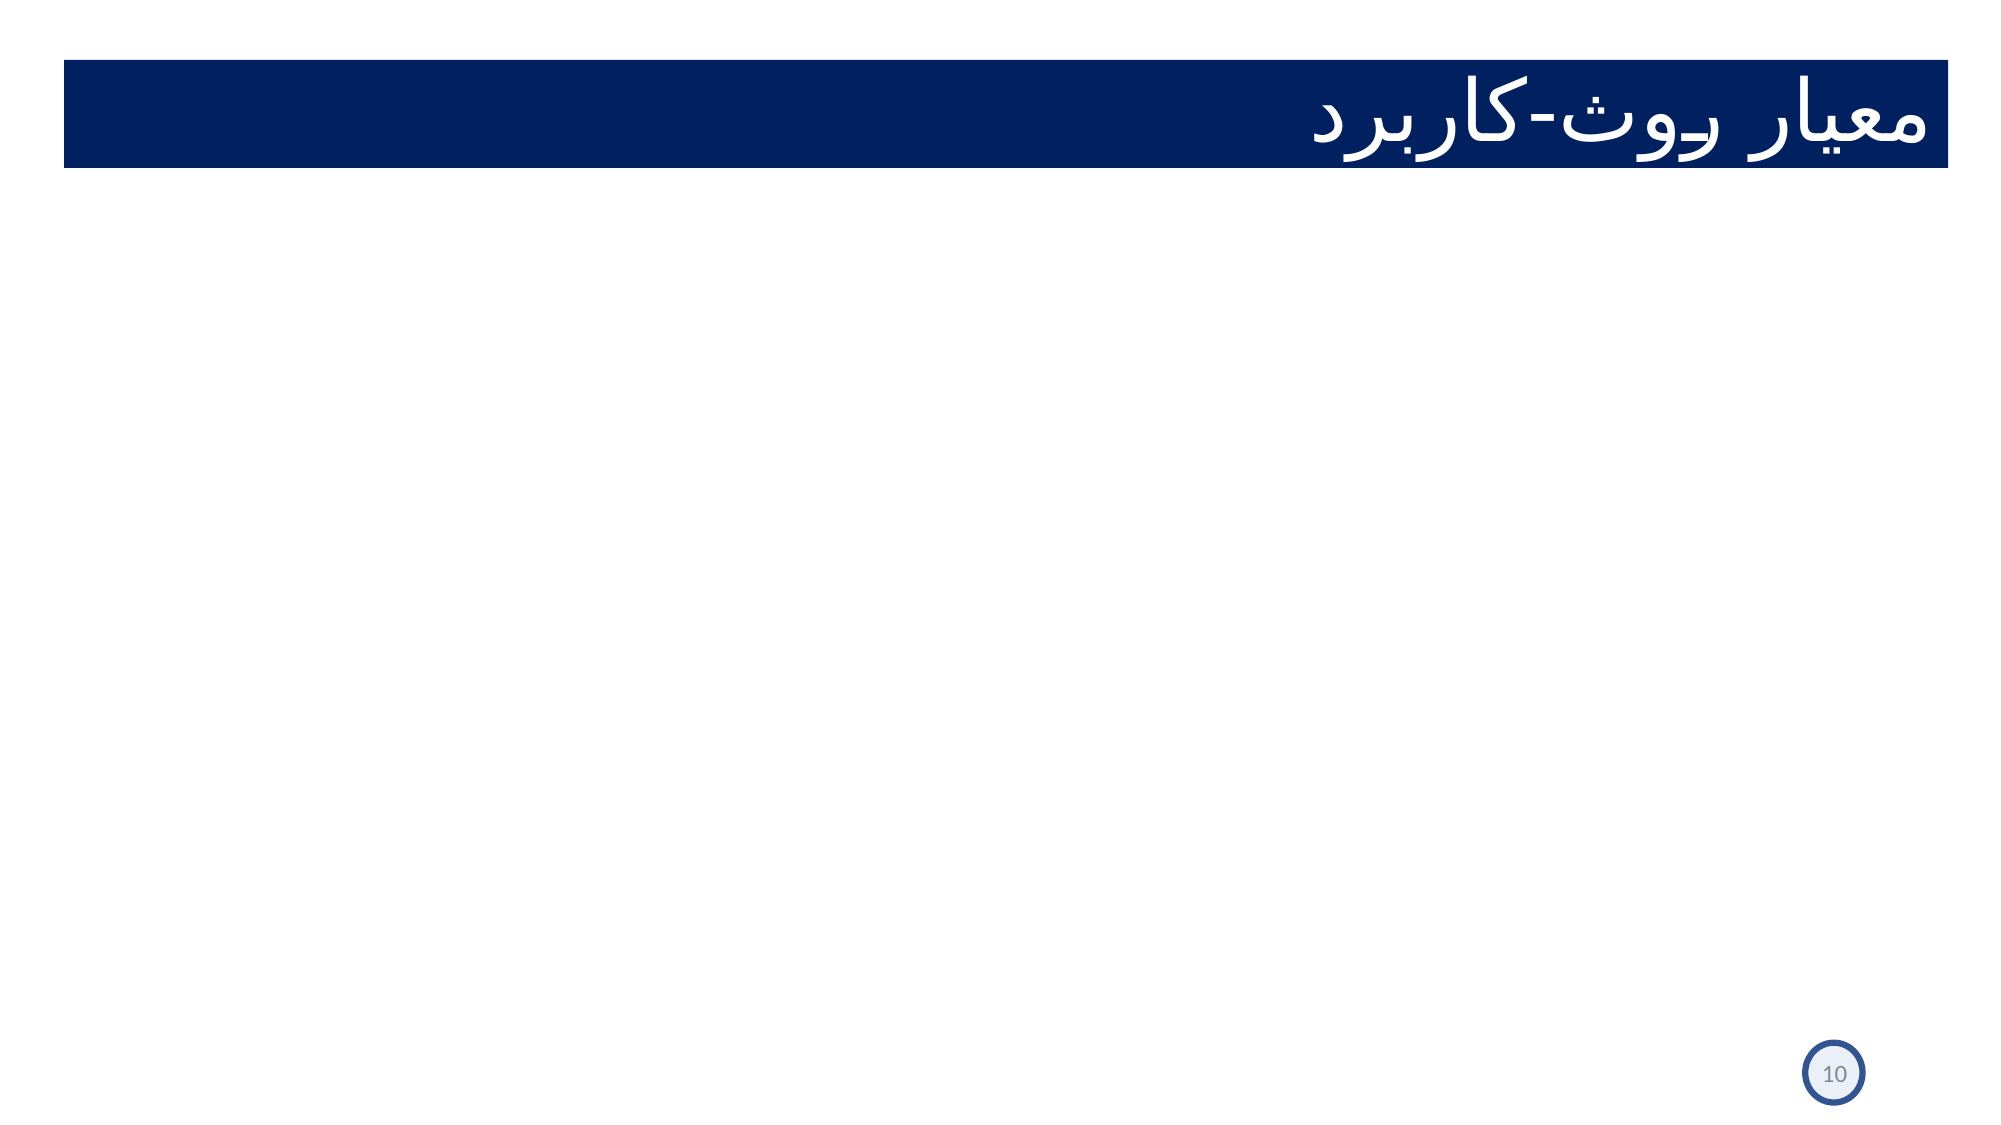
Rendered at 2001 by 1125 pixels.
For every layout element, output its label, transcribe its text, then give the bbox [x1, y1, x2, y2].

slide_number 10 [1412, 1042, 1863, 1103]
title معیار روث-کاربرد [64, 59, 1949, 168]
